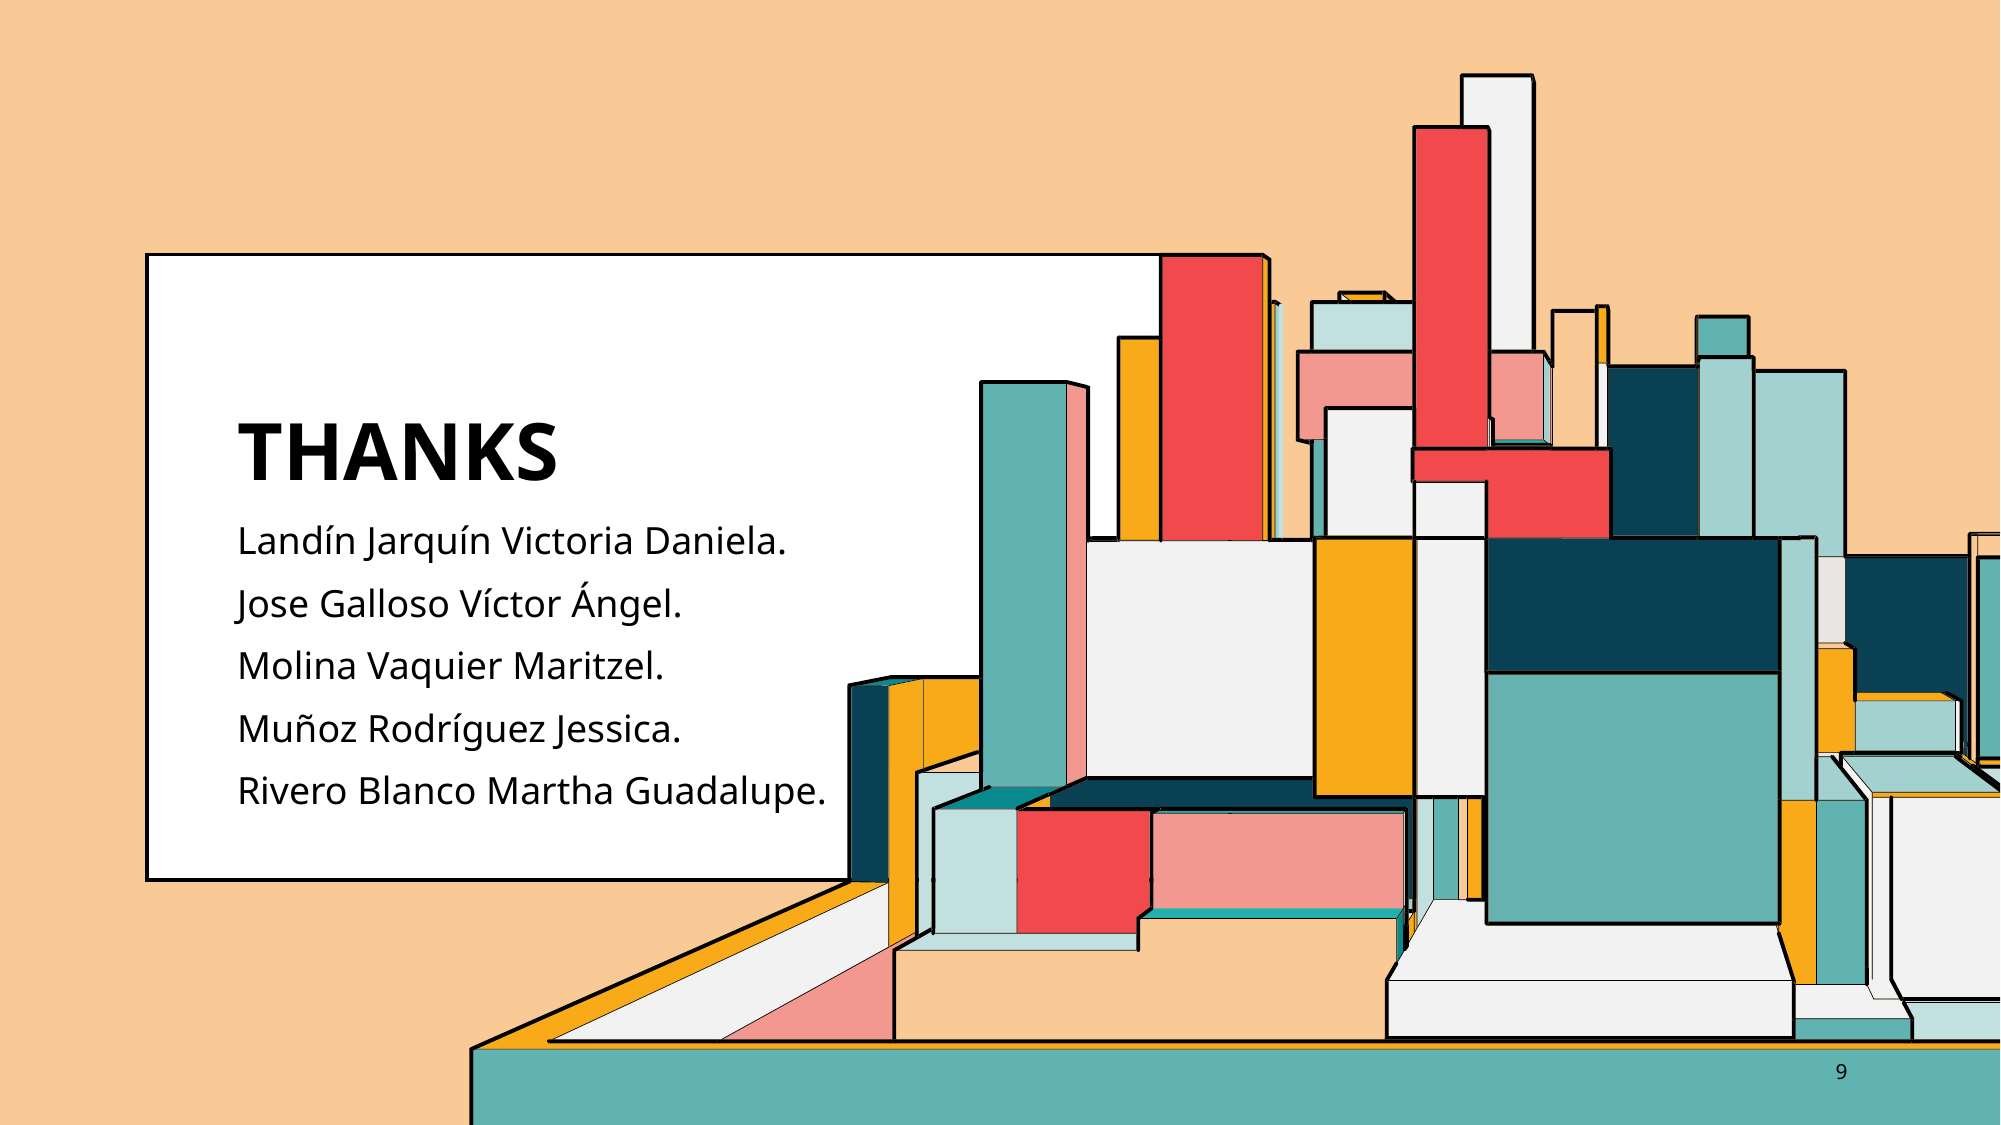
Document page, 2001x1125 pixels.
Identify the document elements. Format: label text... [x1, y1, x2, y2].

title Thanks [221, 288, 929, 506]
slide_number 9 [1412, 1042, 1863, 1103]
list Landín Jarquín Victoria Daniela. Jose Galloso Víctor Ángel. Molina Vaquier Maritzel. Muñoz Rodríguez Jessica. Rivero Blanco Martha Guadalupe. [221, 492, 845, 848]
